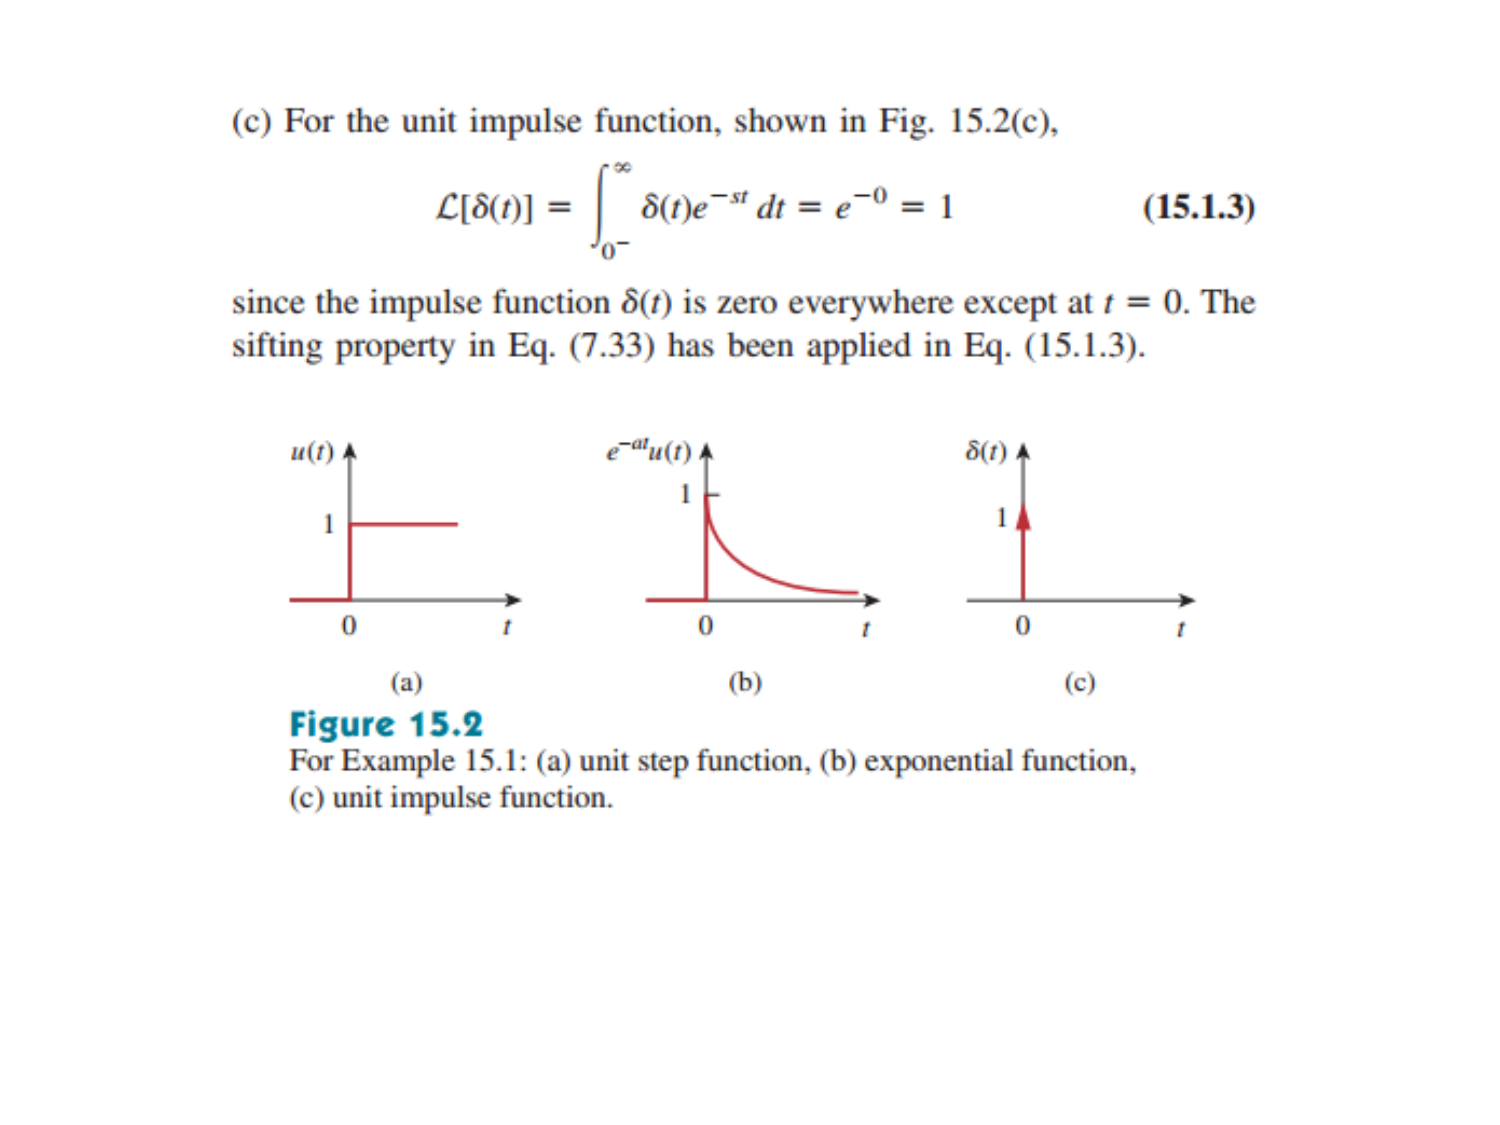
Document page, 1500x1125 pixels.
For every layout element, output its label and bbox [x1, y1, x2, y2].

list [174, 87, 1411, 876]
